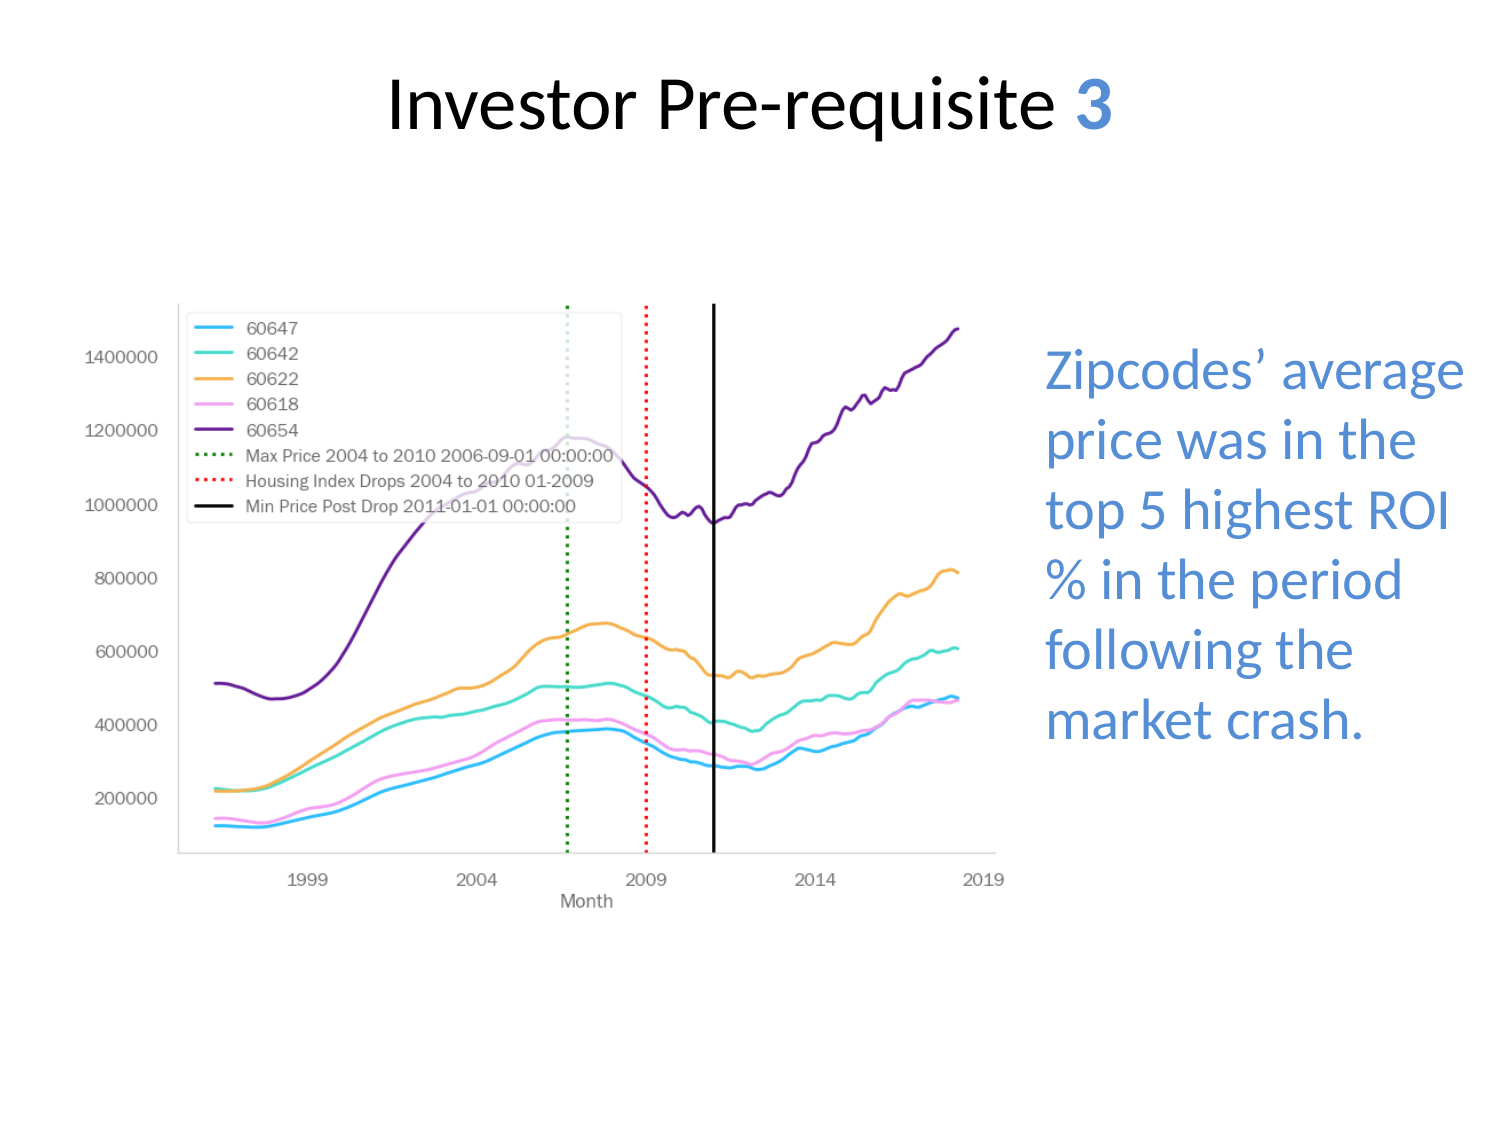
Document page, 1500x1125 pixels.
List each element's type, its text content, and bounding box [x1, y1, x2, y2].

title Investor Pre-requisite 3 [75, 45, 1425, 153]
picture [74, 290, 1013, 918]
text_box Zipcodes’ average price was in the top 5 highest ROI% in the period following the market crash. [1030, 323, 1500, 829]
